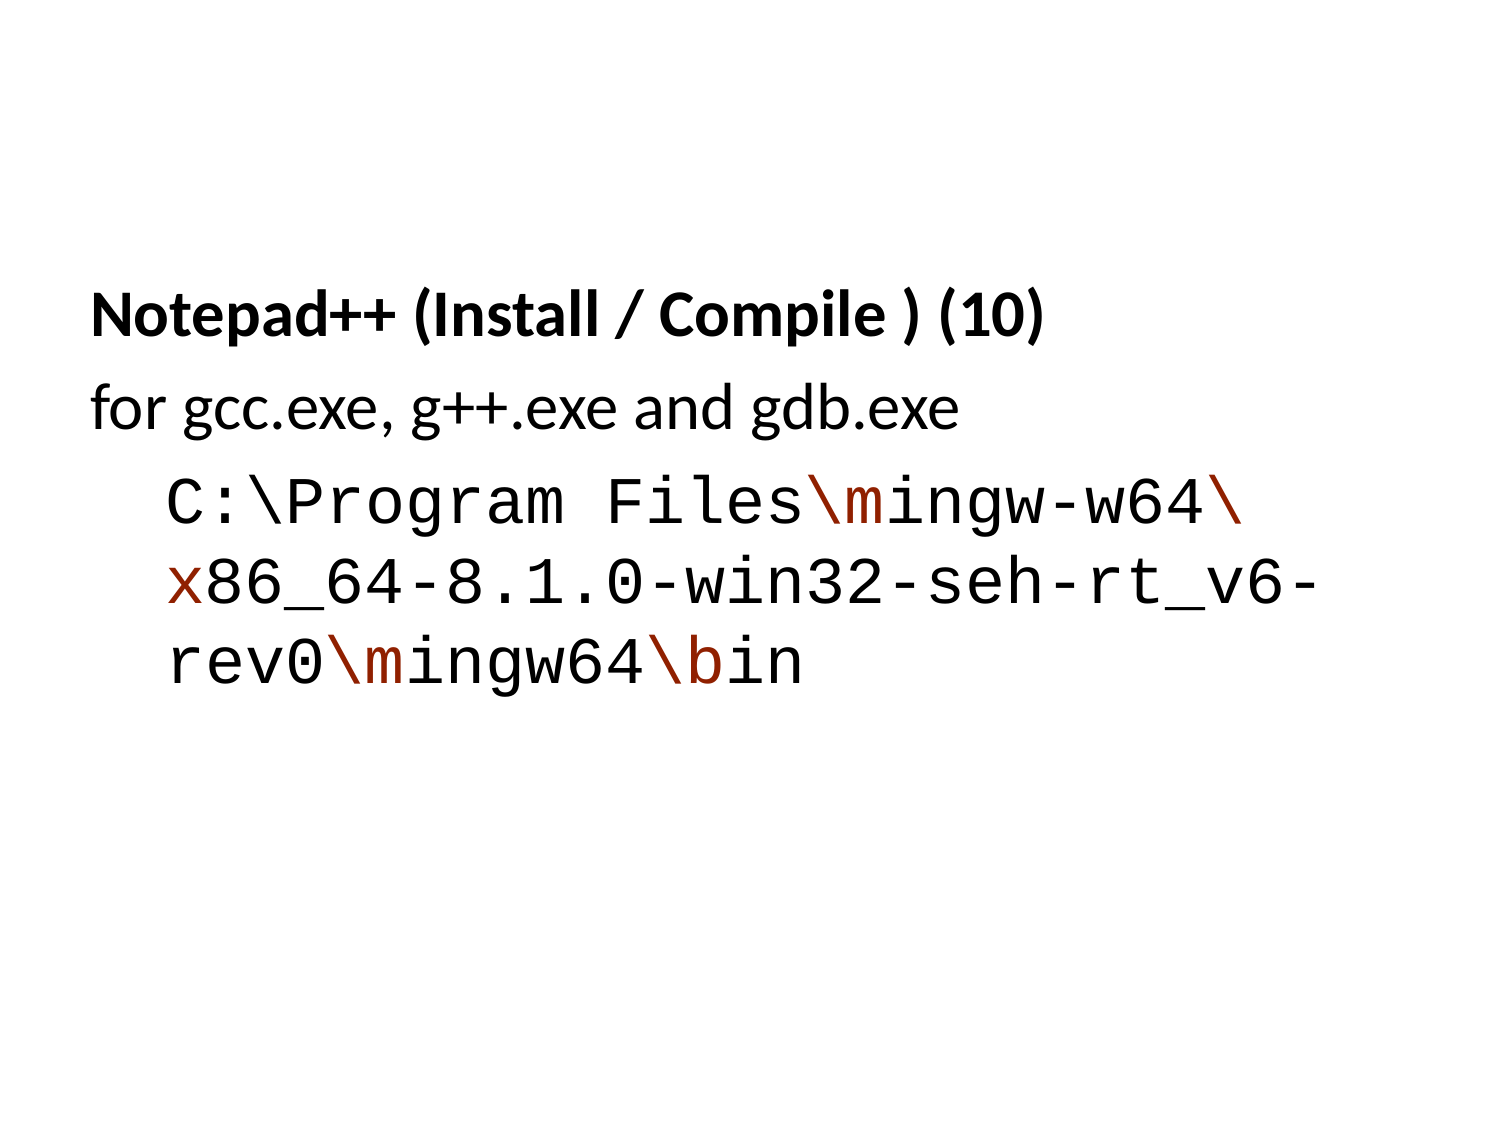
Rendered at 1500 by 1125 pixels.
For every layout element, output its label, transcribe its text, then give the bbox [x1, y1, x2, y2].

list Notepad++ (Install / Compile ) (10) for gcc.exe, g++.exe and gdb.exe C:\Program Files\mingw-w64\x86_64-8.1.0-win32-seh-rt_v6-rev0\mingw64\bin [75, 262, 1425, 1005]
